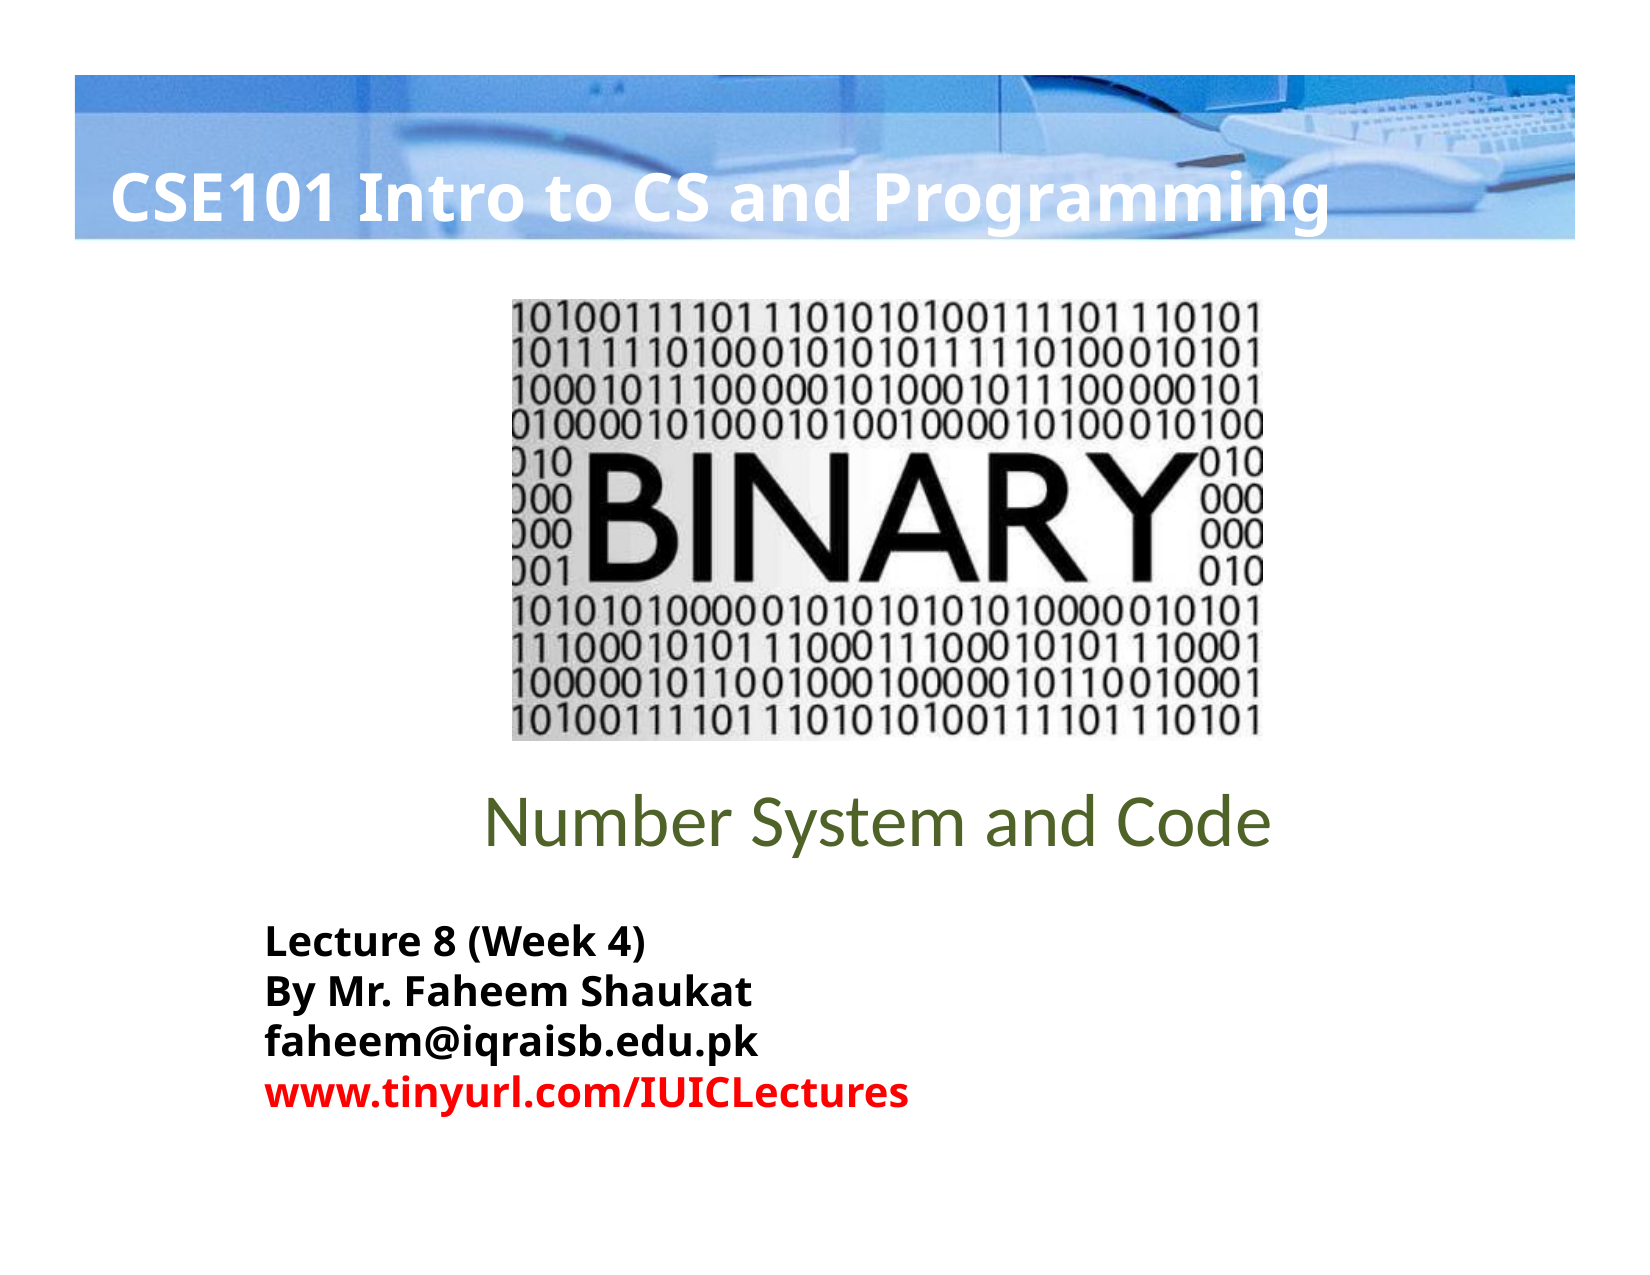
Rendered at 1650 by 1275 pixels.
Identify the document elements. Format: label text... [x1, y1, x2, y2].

subtitle Lecture 8 (Week 4) By Mr. Faheem Shaukat faheem@iqraisb.edu.pk www.tinyurl.com/IUICLectures [247, 906, 1403, 1233]
picture [512, 299, 1263, 741]
text_box Number System and Code [337, 722, 1419, 911]
title CSE101 Intro to CS and Programming [75, 75, 1575, 250]
